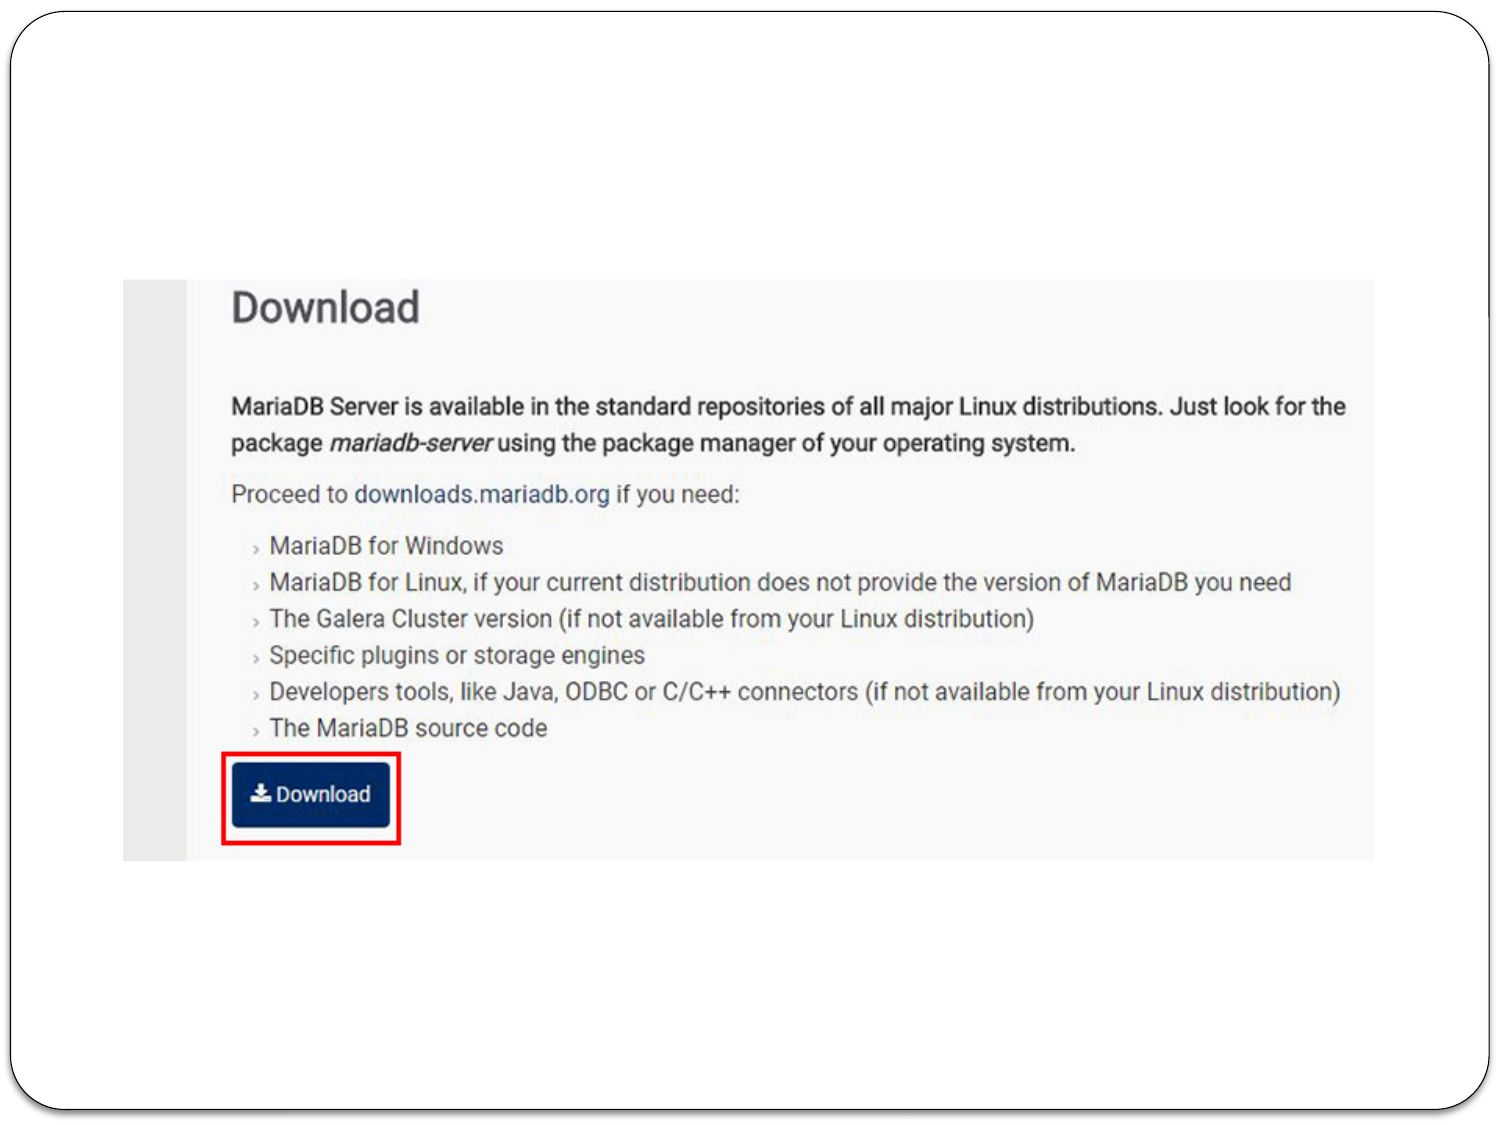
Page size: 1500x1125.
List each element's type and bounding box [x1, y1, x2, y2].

picture [123, 99, 1375, 1038]
